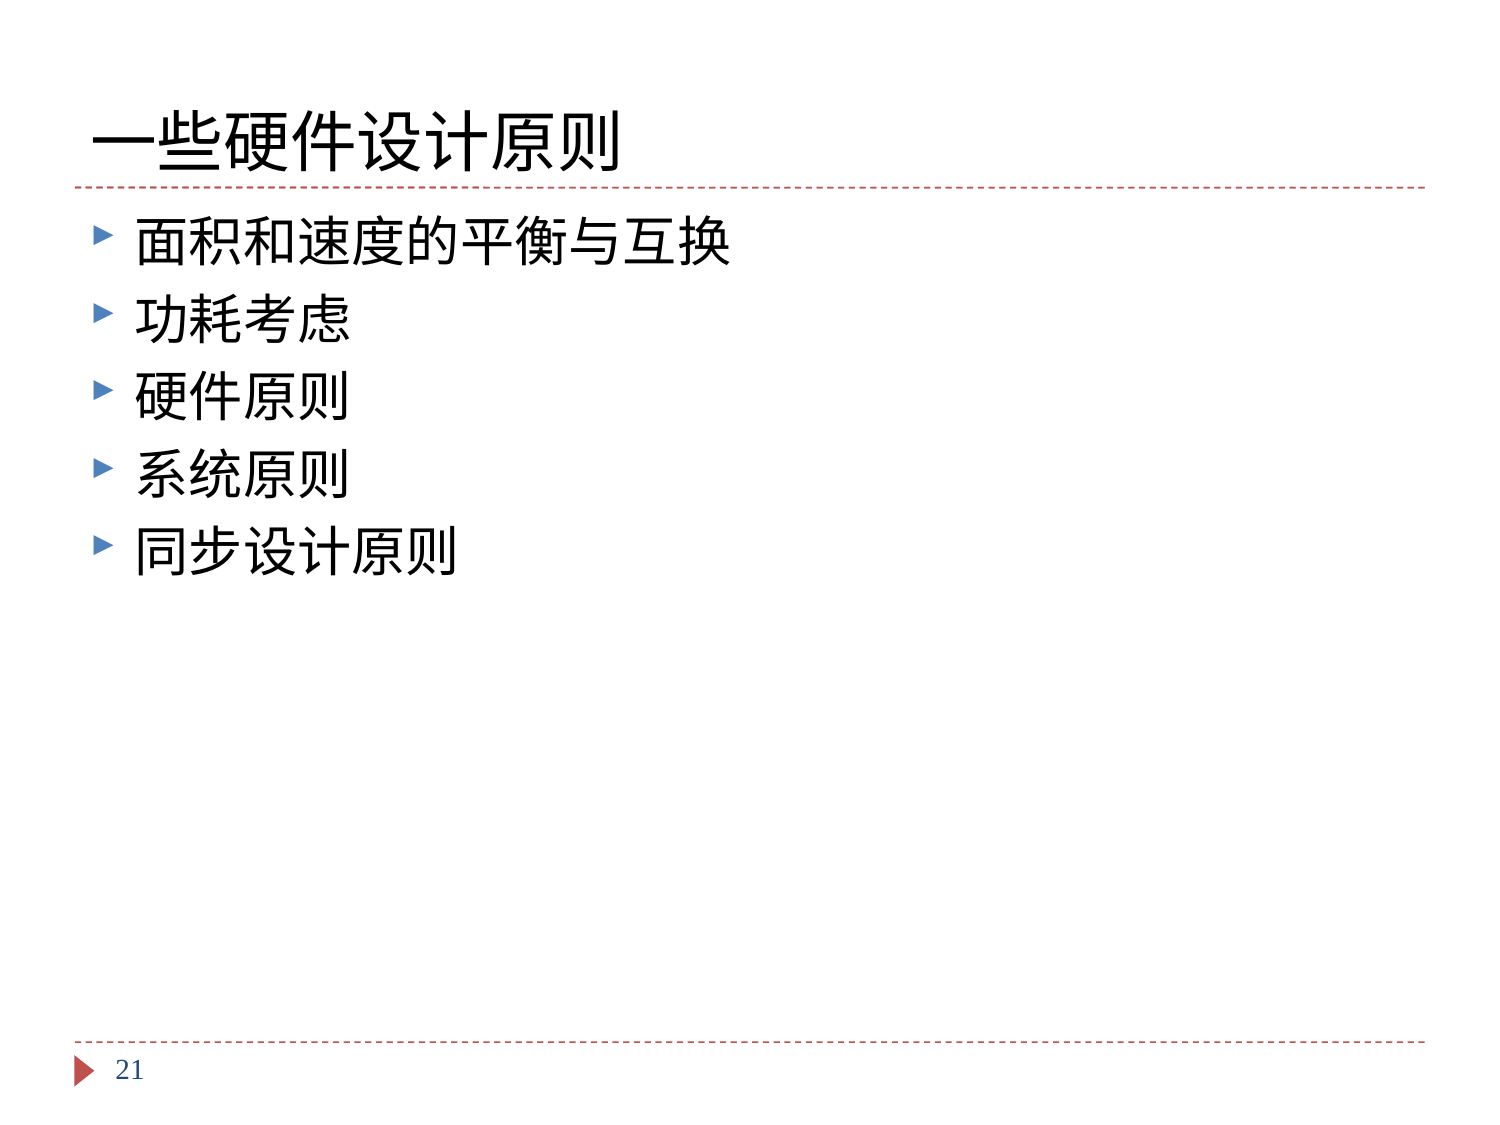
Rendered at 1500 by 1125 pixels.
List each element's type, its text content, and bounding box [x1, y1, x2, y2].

title 一些硬件设计原则 [75, 24, 1425, 188]
slide_number 21 [100, 1042, 426, 1103]
list 面积和速度的平衡与互换 功耗考虑 硬件原则 系统原则 同步设计原则 [75, 200, 1425, 1006]
